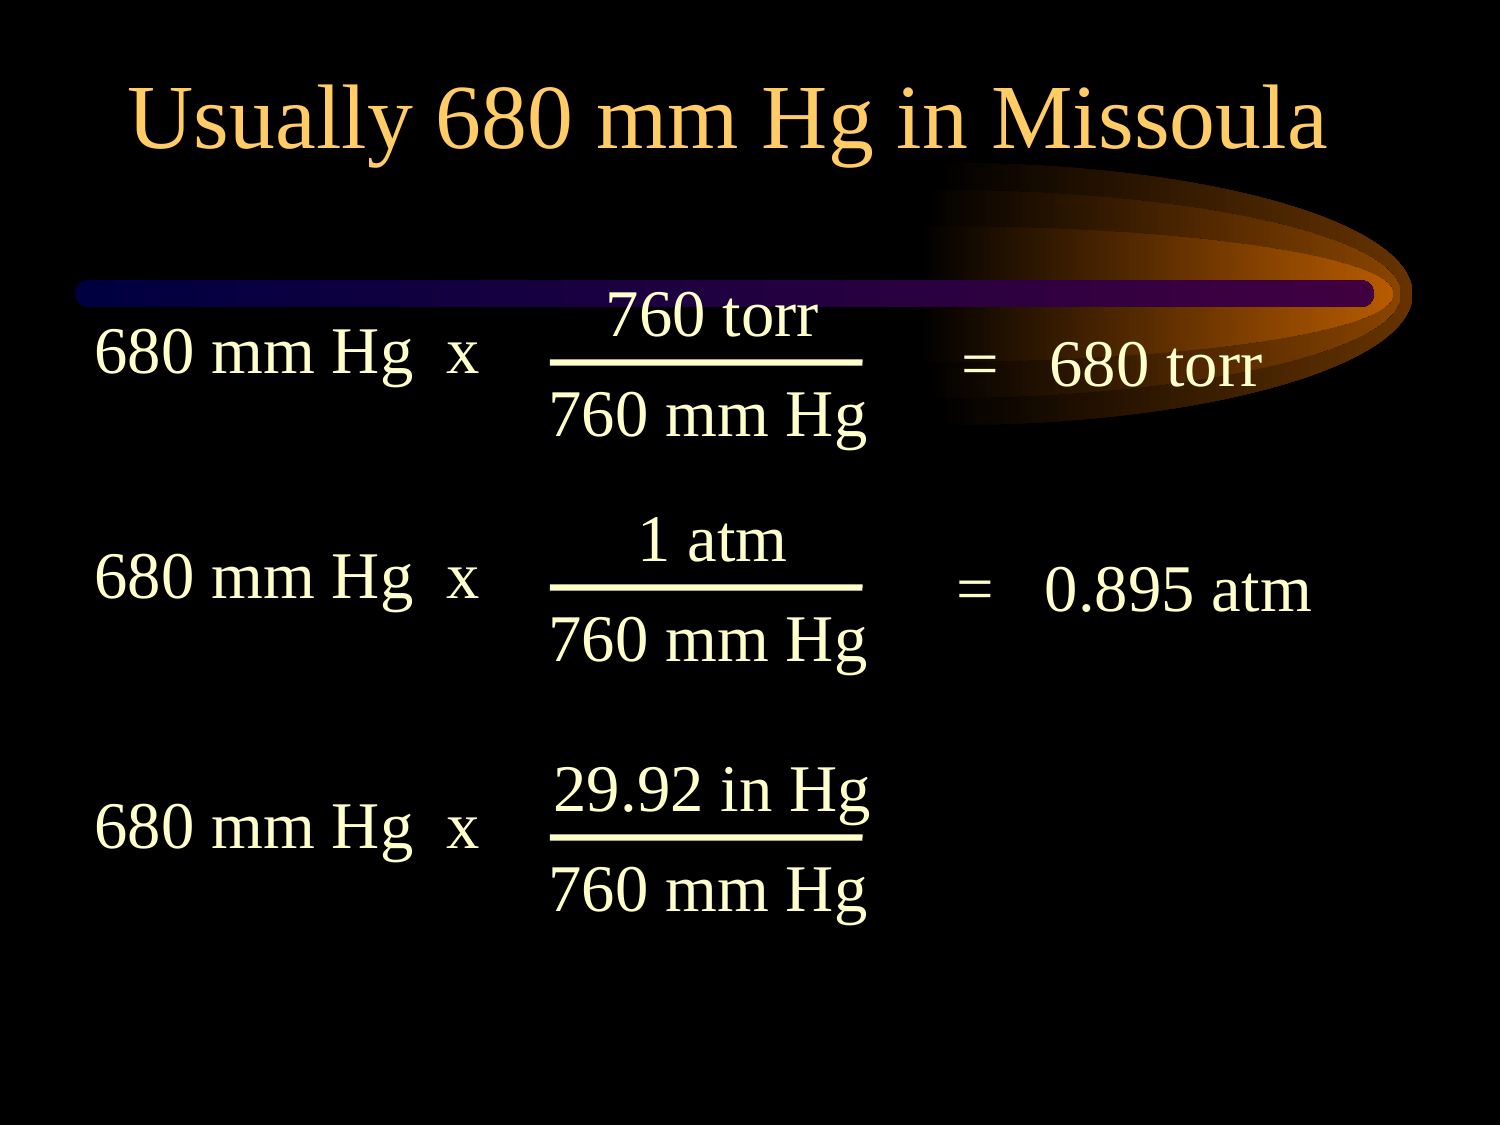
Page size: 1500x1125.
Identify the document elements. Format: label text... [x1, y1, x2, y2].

text_box 760 mm Hg [499, 587, 950, 683]
text_box 760 mm Hg [499, 837, 950, 933]
text_box = 0.895 atm [875, 537, 1375, 633]
text_box 1 atm [487, 487, 938, 583]
text_box 760 mm Hg [499, 362, 950, 458]
text_box 29.92 in Hg [487, 737, 938, 833]
title Usually 680 mm Hg in Missoula [112, 37, 1388, 176]
text_box 680 mm Hg x [62, 774, 513, 870]
text_box 680 mm Hg x [62, 524, 513, 620]
text_box = 680 torr [887, 312, 1338, 408]
text_box 760 torr [487, 262, 938, 358]
text_box 680 mm Hg x [62, 299, 513, 395]
